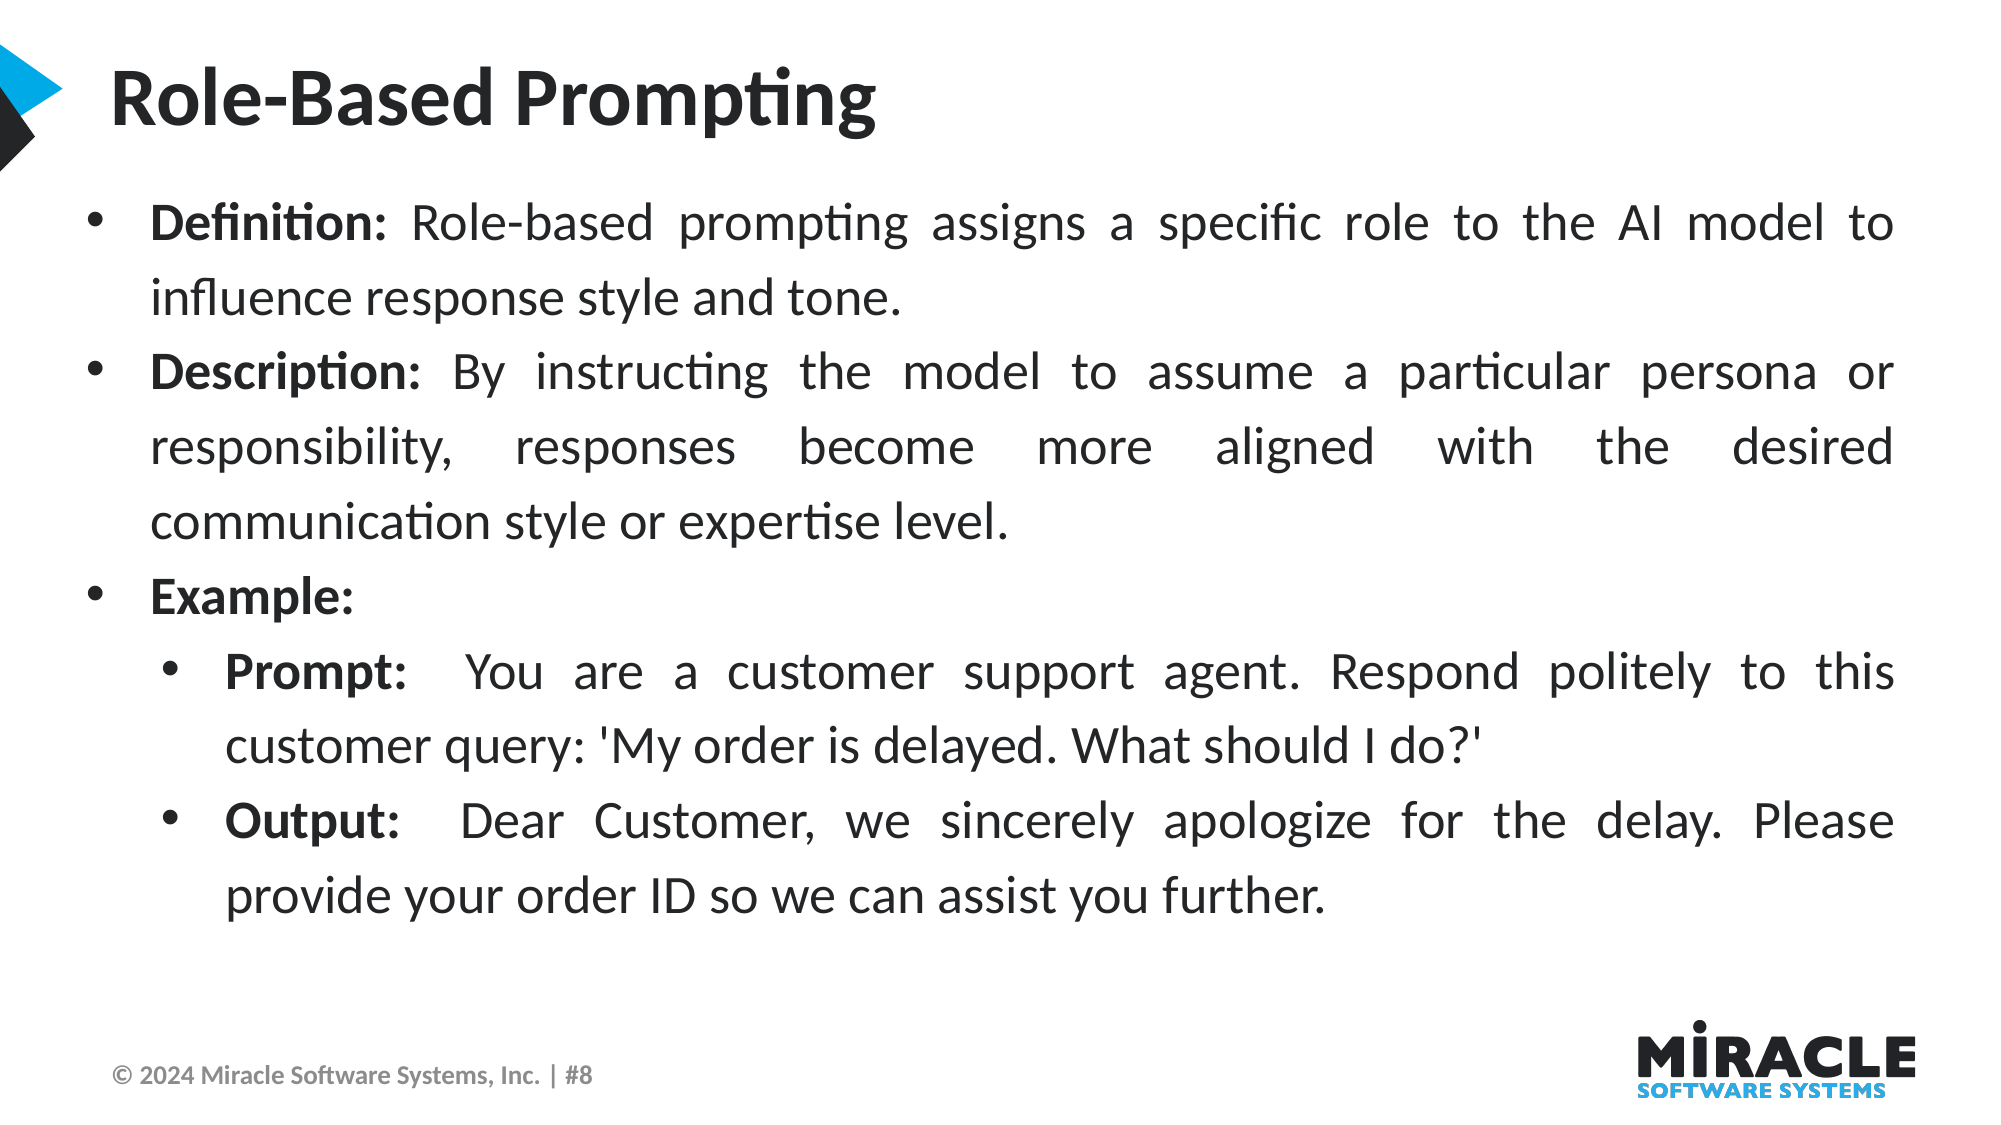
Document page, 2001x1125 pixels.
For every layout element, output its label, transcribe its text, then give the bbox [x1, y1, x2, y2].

list Role-Based Prompting [95, 27, 1913, 168]
picture [1638, 1020, 1916, 1098]
list Definition: Role-based prompting assigns a specific role to the AI model to influence response style and tone. Description: By instructing the model to assume a particular persona or responsibility, responses become more aligned with the desired communication style or expertise level. Example: Prompt: You are a customer support agent. Respond politely to this customer query: 'My order is delayed. What should I do?' Output: Dear Customer, we sincerely apologize for the delay. Please provide your order ID so we can assist you further. [60, 168, 1913, 1015]
